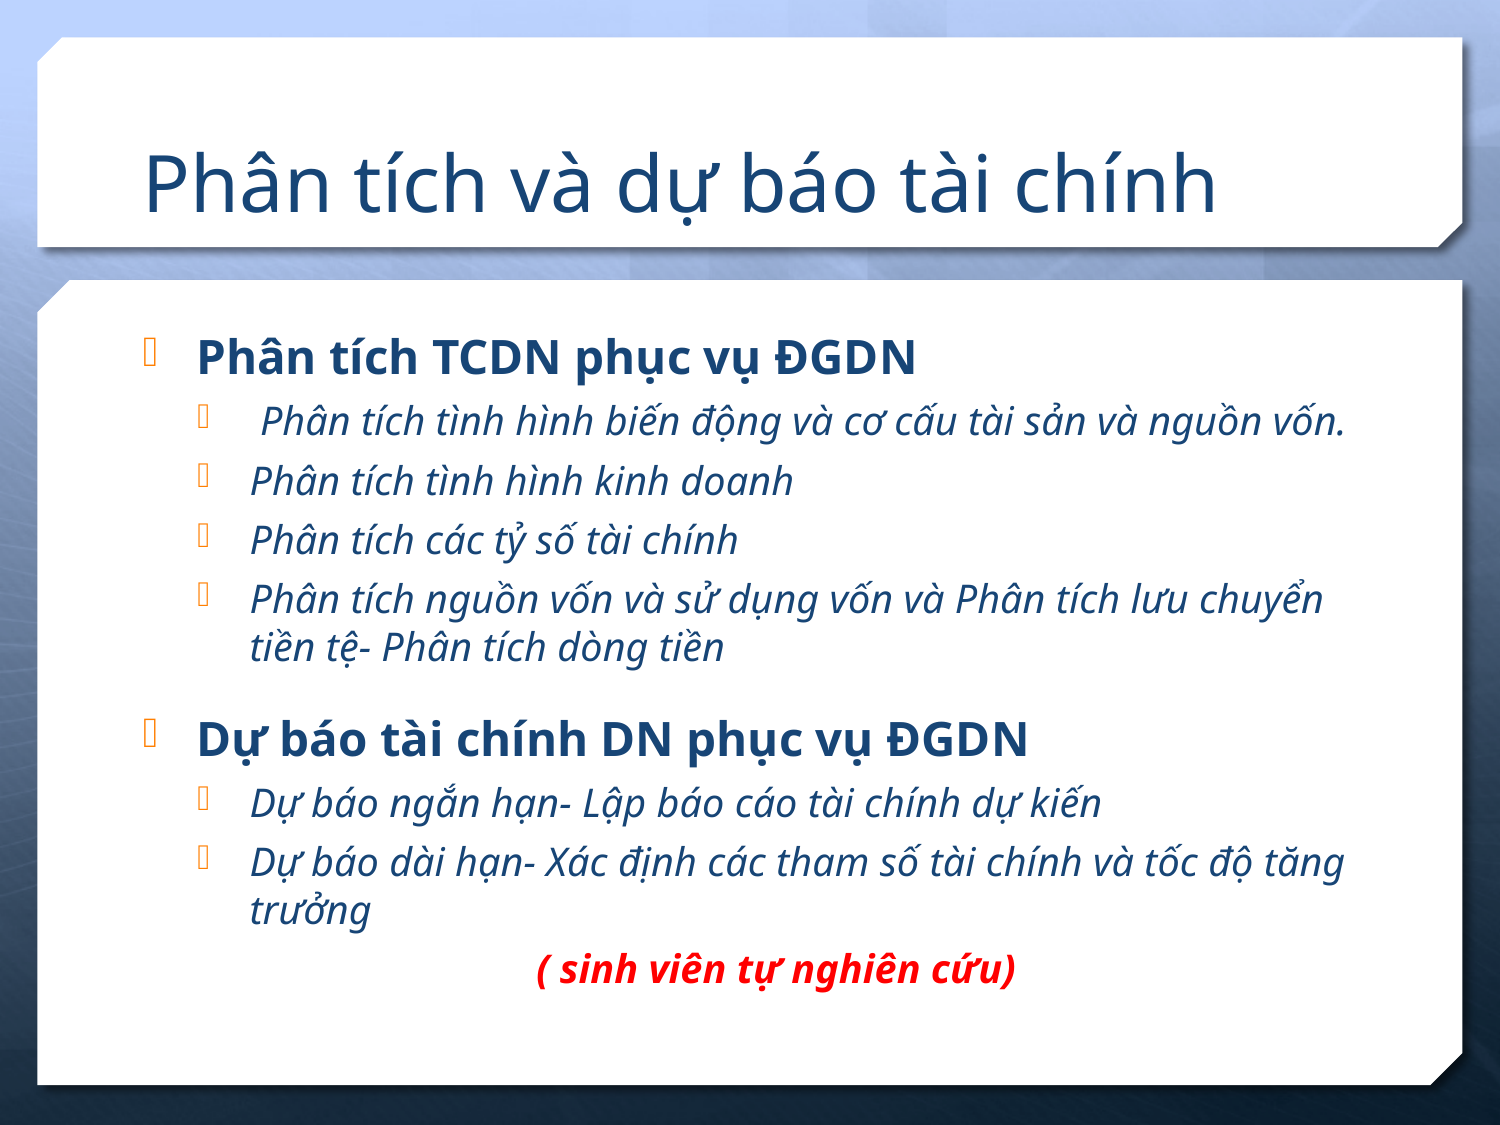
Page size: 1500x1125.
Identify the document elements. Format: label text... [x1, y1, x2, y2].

title Phân tích và dự báo tài chính [127, 48, 1372, 236]
list Phân tích TCDN phục vụ ĐGDN Phân tích tình hình biến động và cơ cấu tài sản và nguồn vốn. Phân tích tình hình kinh doanh Phân tích các tỷ số tài chính Phân tích nguồn vốn và sử dụng vốn và Phân tích lưu chuyển tiền tệ- Phân tích dòng tiền Dự báo tài chính DN phục vụ ĐGDN Dự báo ngắn hạn- Lập báo cáo tài chính dự kiến Dự báo dài hạn- Xác định các tham số tài chính và tốc độ tăng trưởng ( sinh viên tự nghiên cứu) [127, 319, 1372, 1023]
